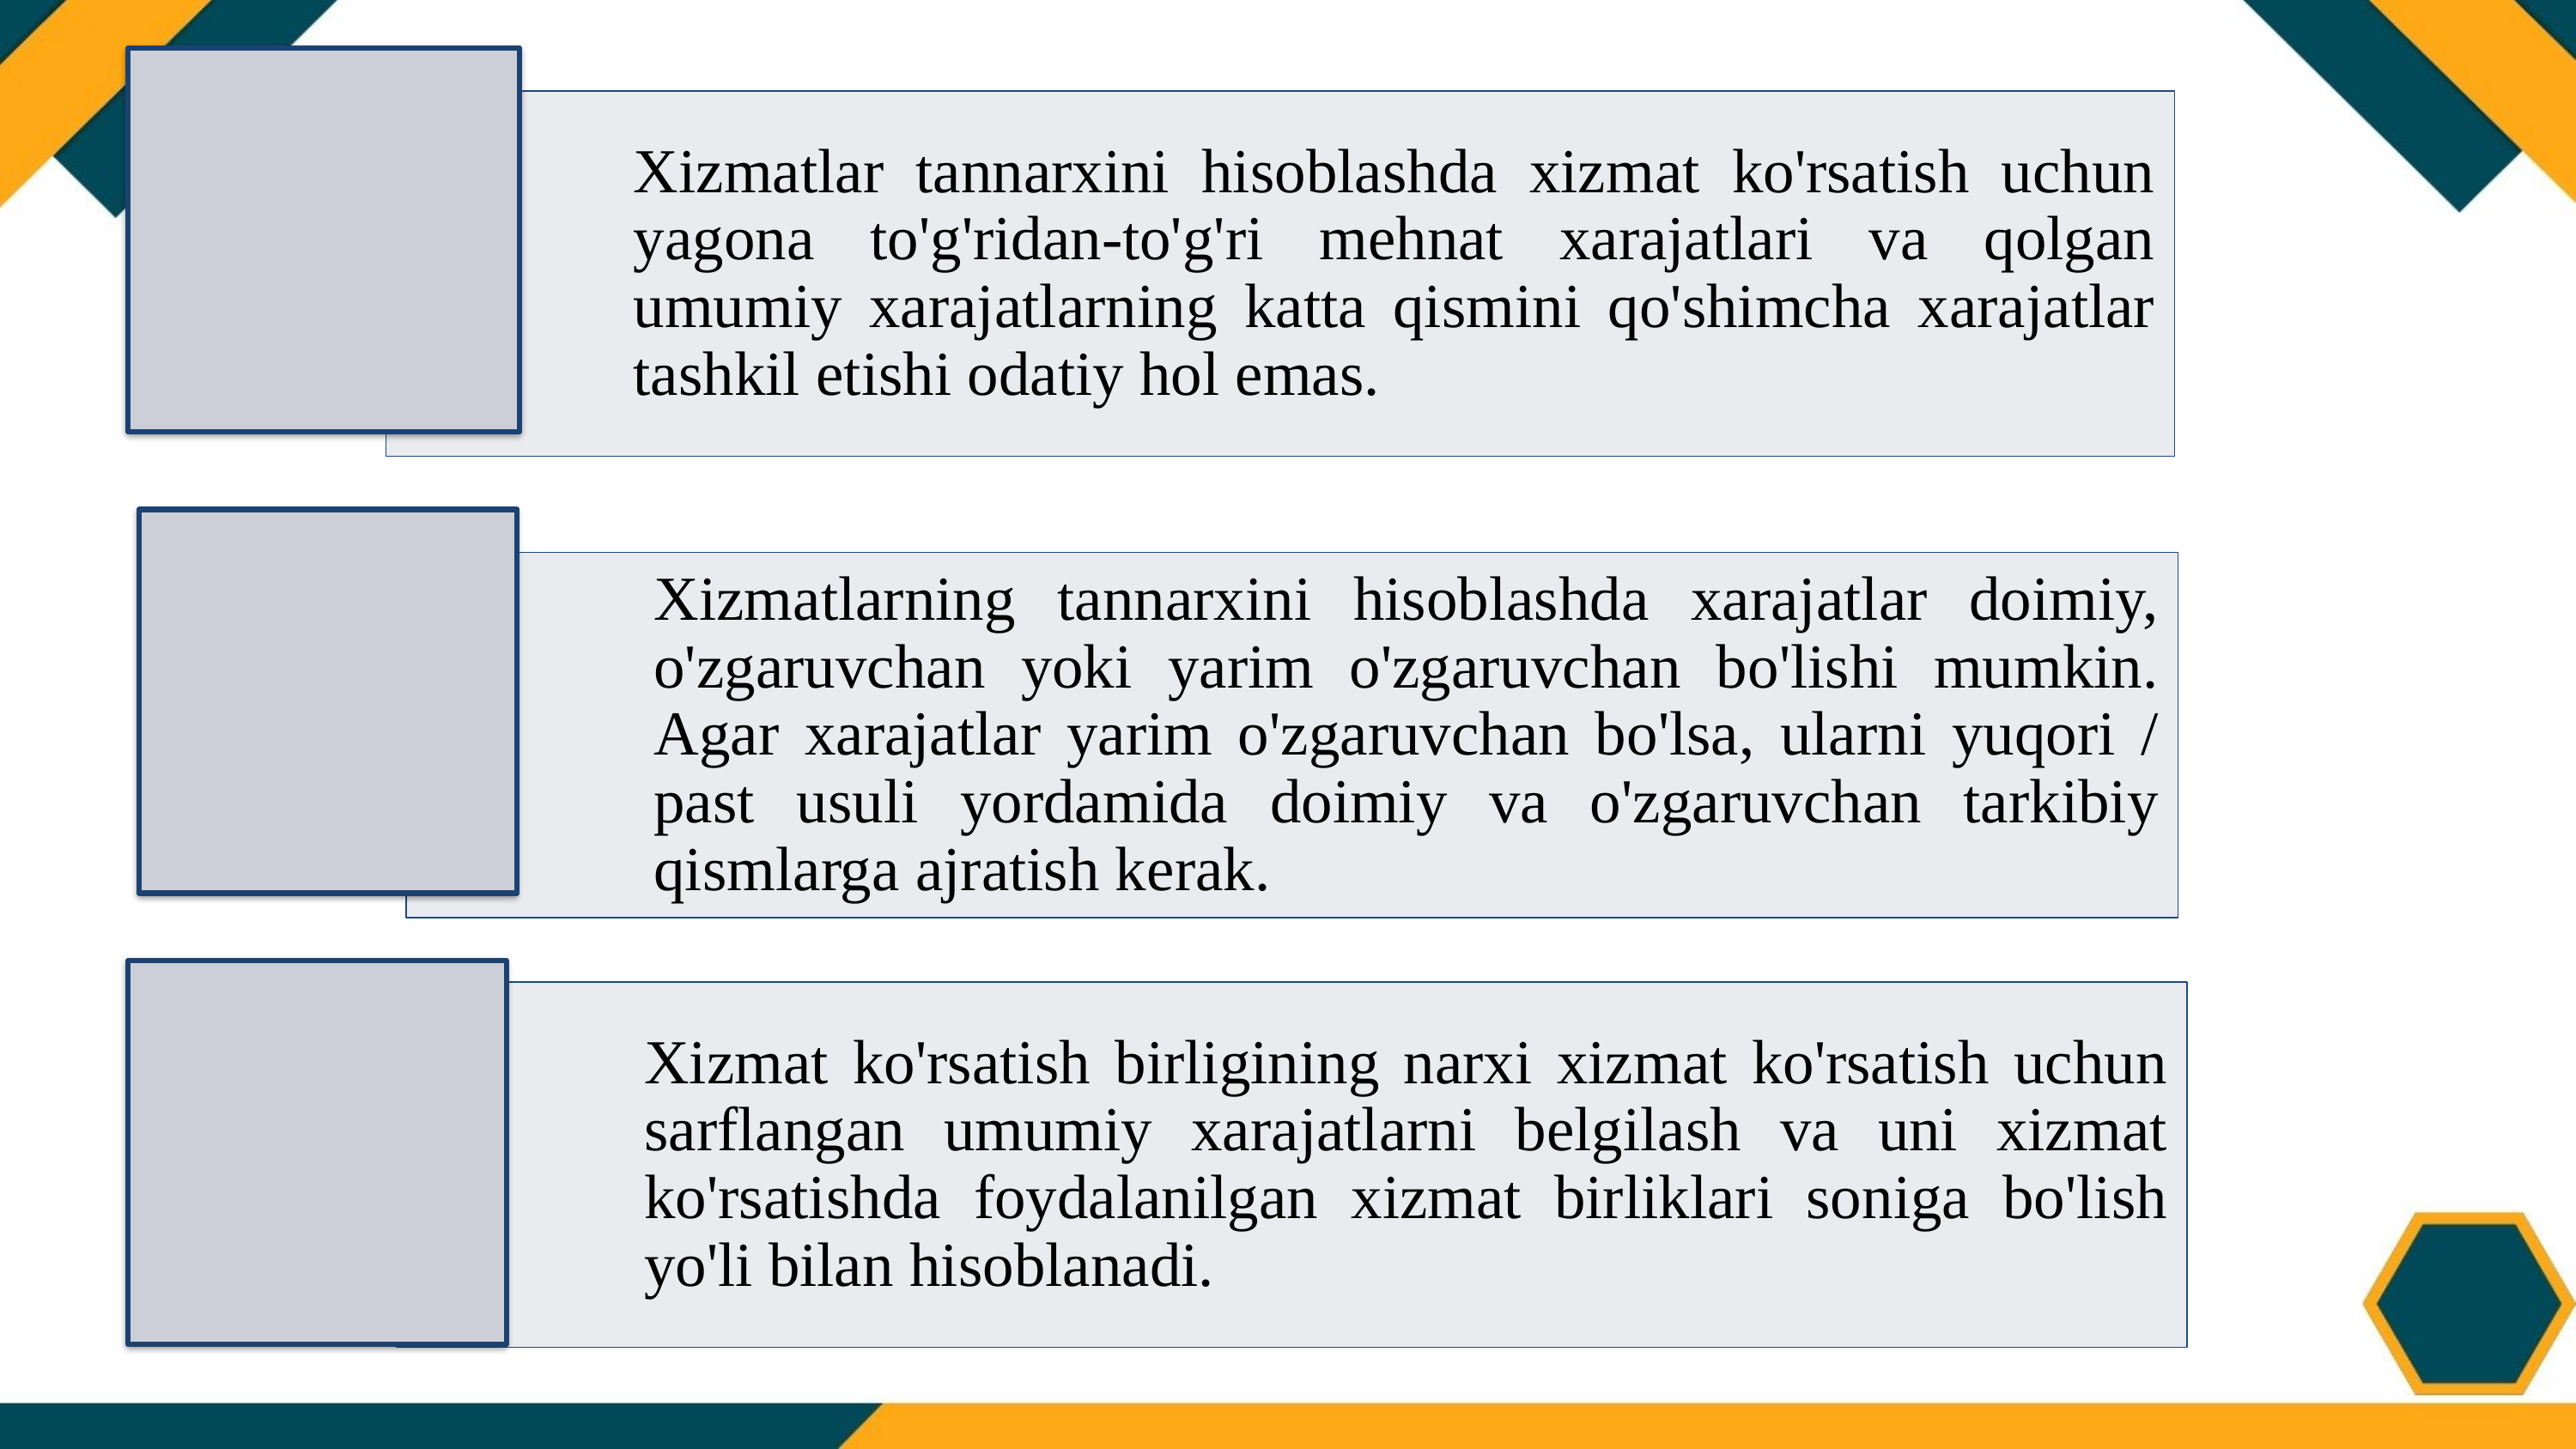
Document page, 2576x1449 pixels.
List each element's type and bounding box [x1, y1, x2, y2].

text_box [53, 0, 2576, 1390]
picture [0, 0, 2576, 1449]
